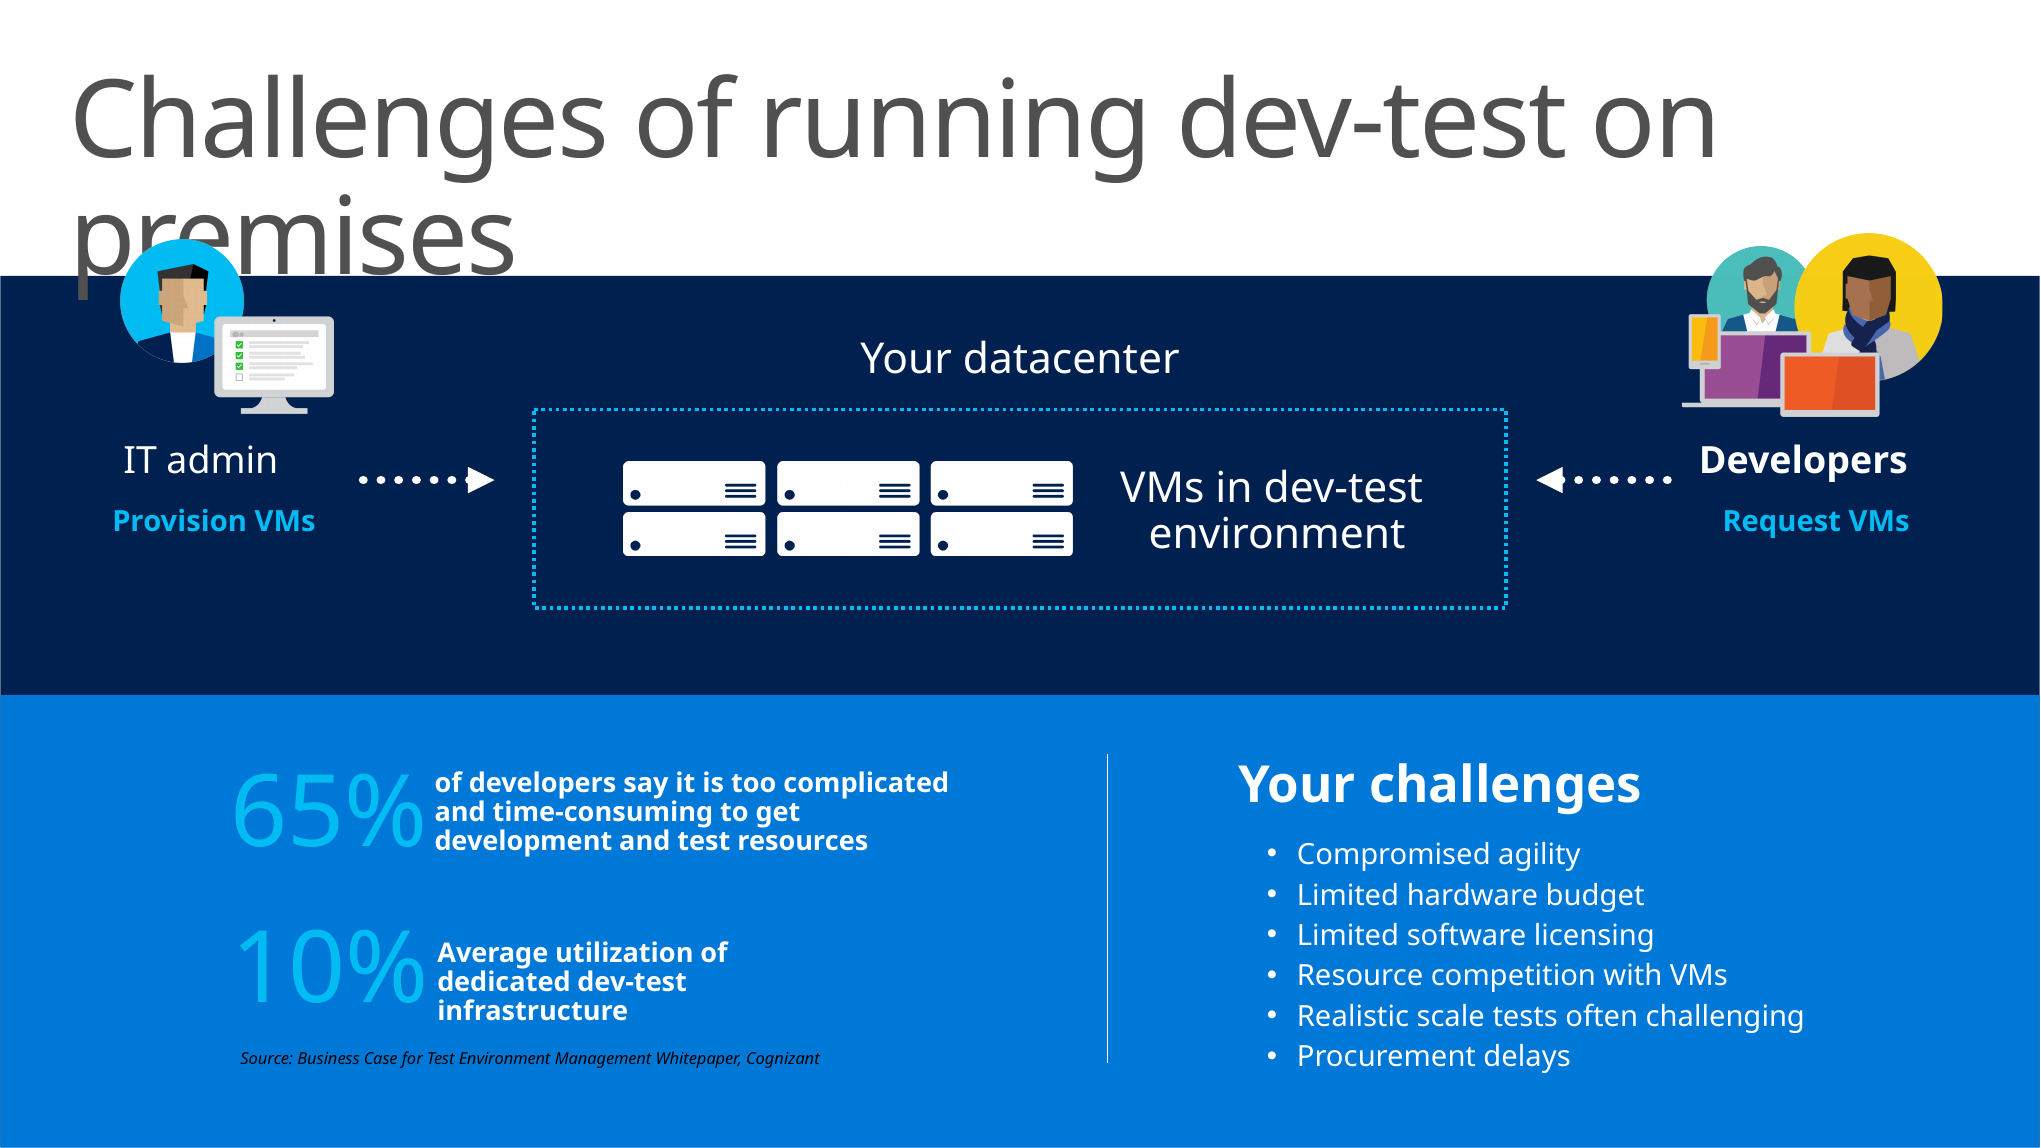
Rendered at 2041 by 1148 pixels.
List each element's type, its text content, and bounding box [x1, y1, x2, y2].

title Challenges of running dev-test on premises [45, 48, 2040, 233]
picture [622, 460, 1073, 556]
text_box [32, 239, 397, 573]
text_box Your datacenter [793, 313, 1247, 406]
text_box [533, 409, 1507, 609]
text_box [1656, 233, 1975, 573]
text_box [0, 275, 2040, 694]
text_box VMs in dev-test environment [1027, 441, 1527, 582]
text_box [0, 694, 2040, 1148]
